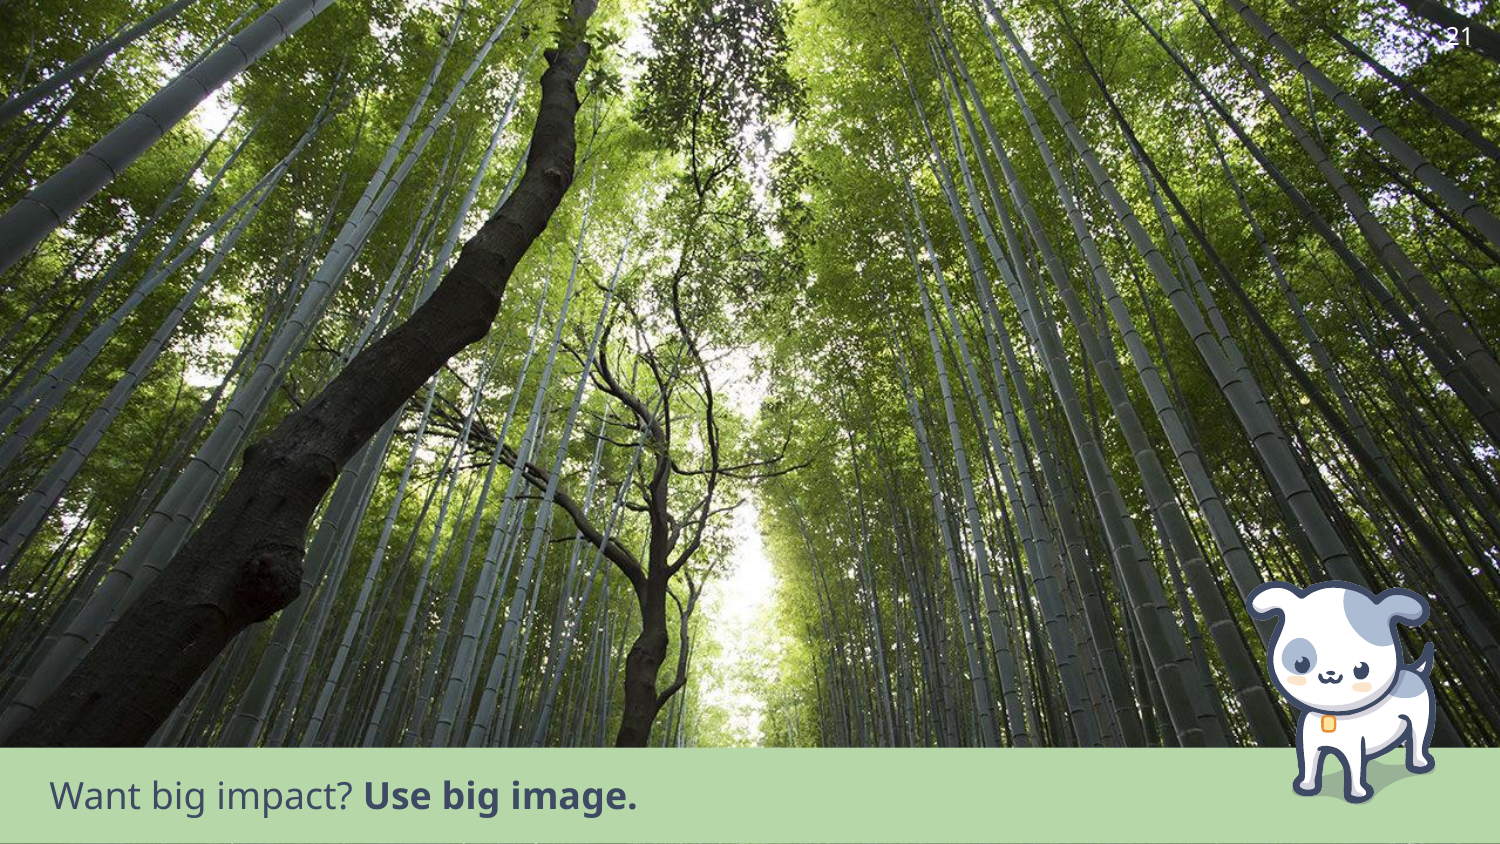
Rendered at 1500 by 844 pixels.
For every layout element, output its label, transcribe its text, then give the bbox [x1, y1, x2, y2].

picture [1399, 741, 1406, 747]
title Want big impact? Use big image. [34, 745, 1258, 844]
slide_number 21 [1399, 5, 1490, 70]
picture [0, 0, 1500, 747]
